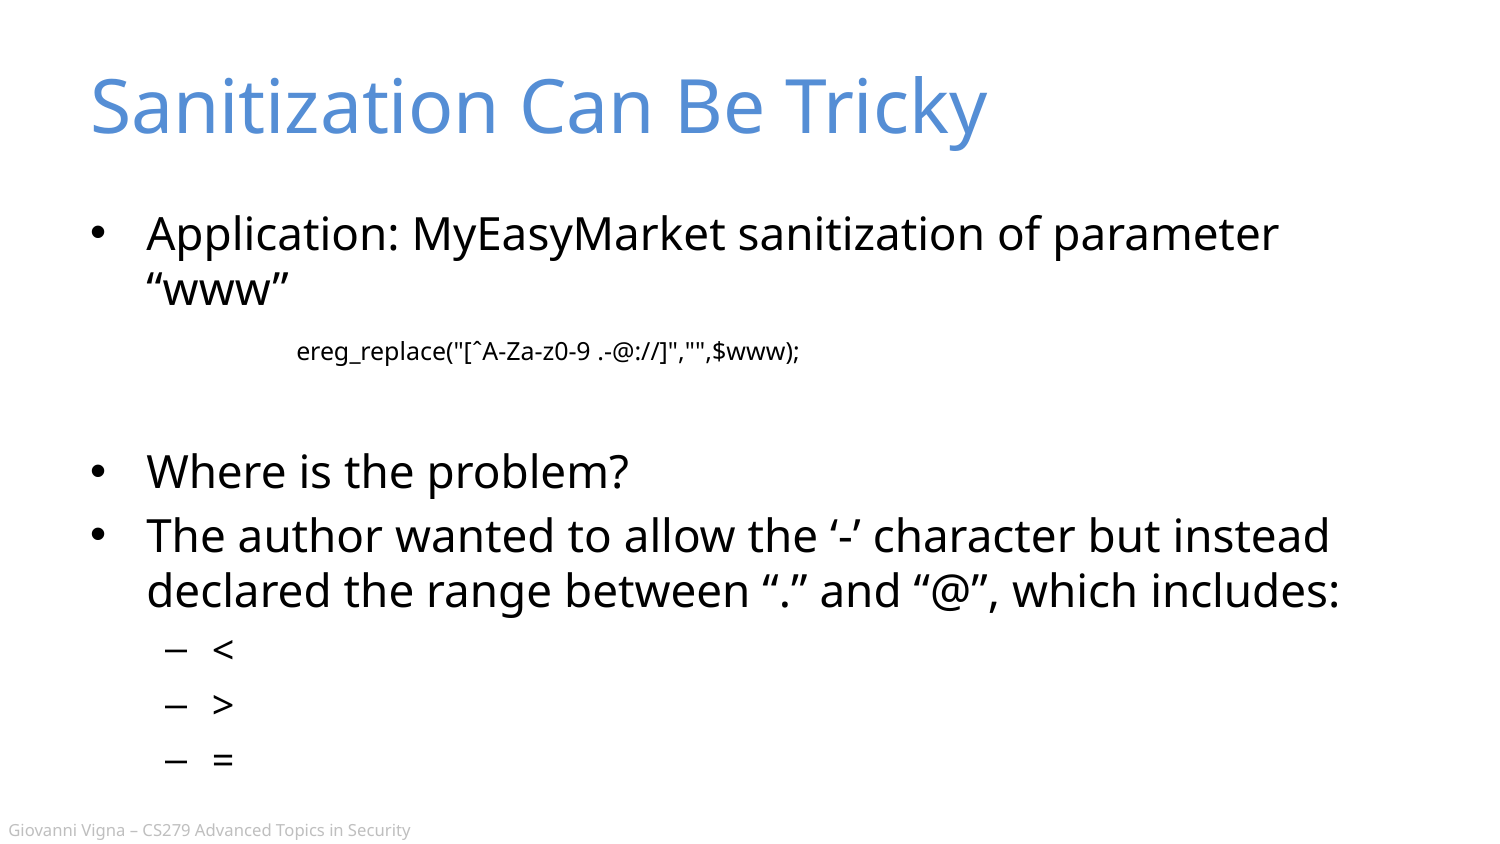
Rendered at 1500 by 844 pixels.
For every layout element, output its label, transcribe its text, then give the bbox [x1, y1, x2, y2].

list Application: MyEasyMarket sanitization of parameter “www” ereg_replace("[ˆA-Za-z0-9 .-@://]","",$www); Where is the problem? The author wanted to allow the ‘-’ character but instead declared the range between “.” and “@”, which includes: < > = [75, 196, 1425, 813]
title Sanitization Can Be Tricky [75, 33, 1425, 175]
